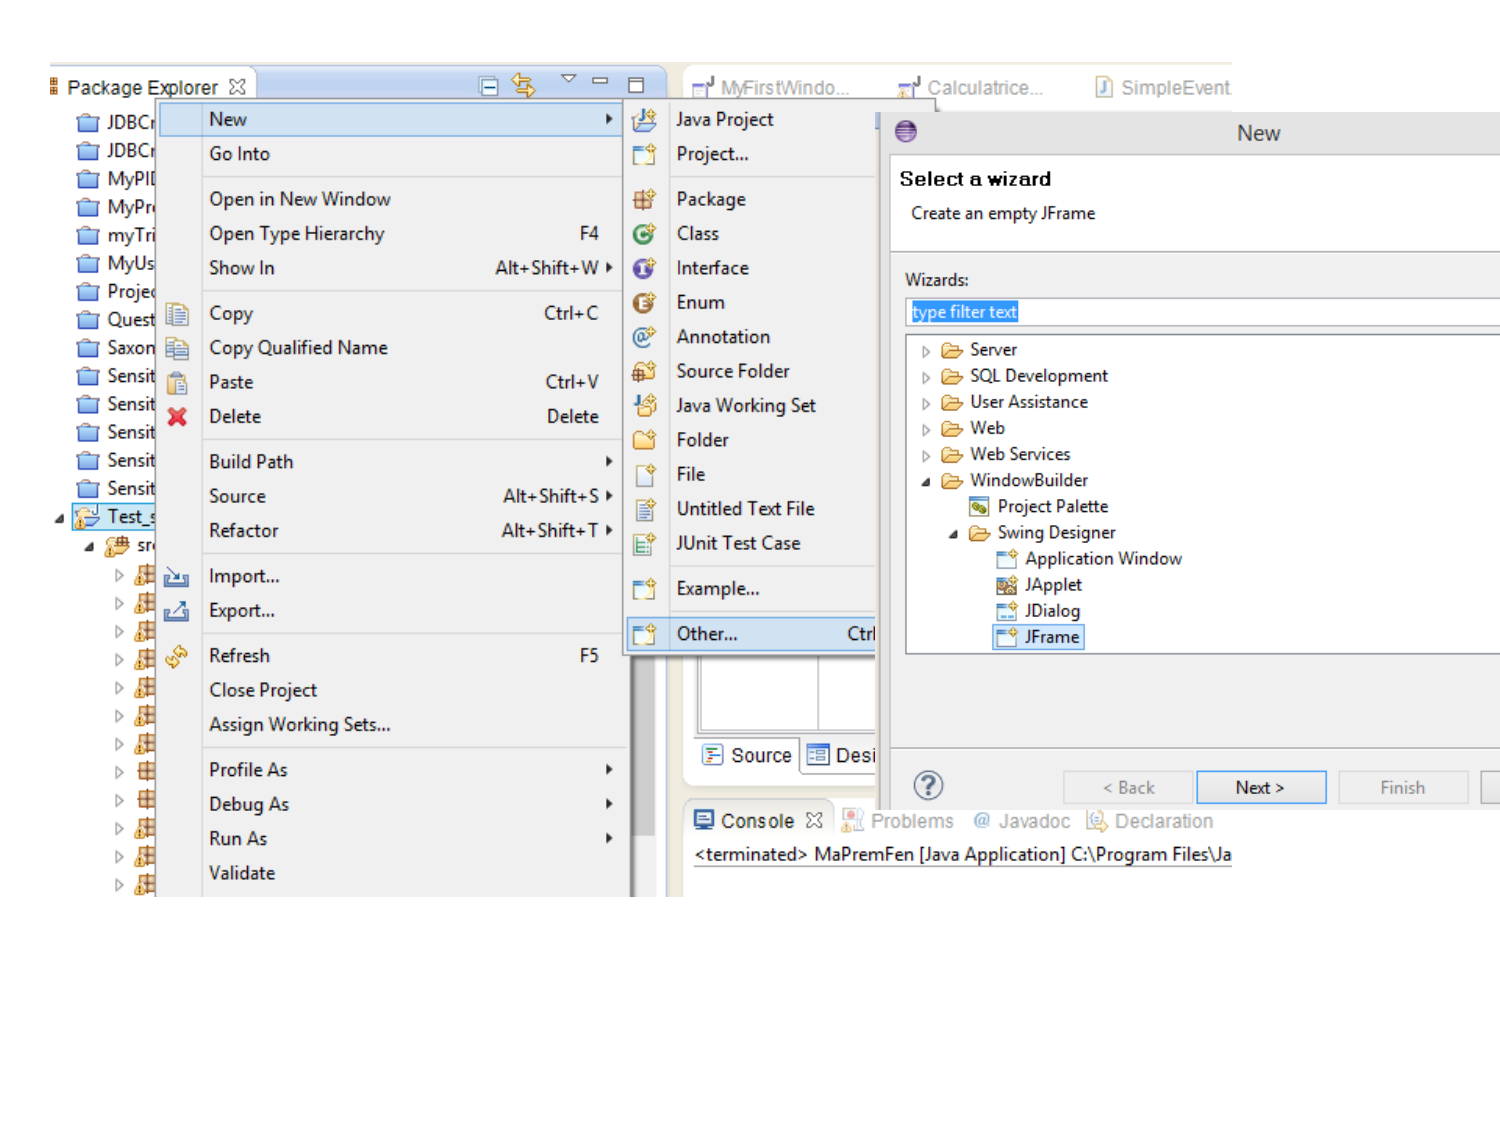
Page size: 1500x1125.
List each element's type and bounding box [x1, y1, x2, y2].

picture [49, 62, 1500, 898]
